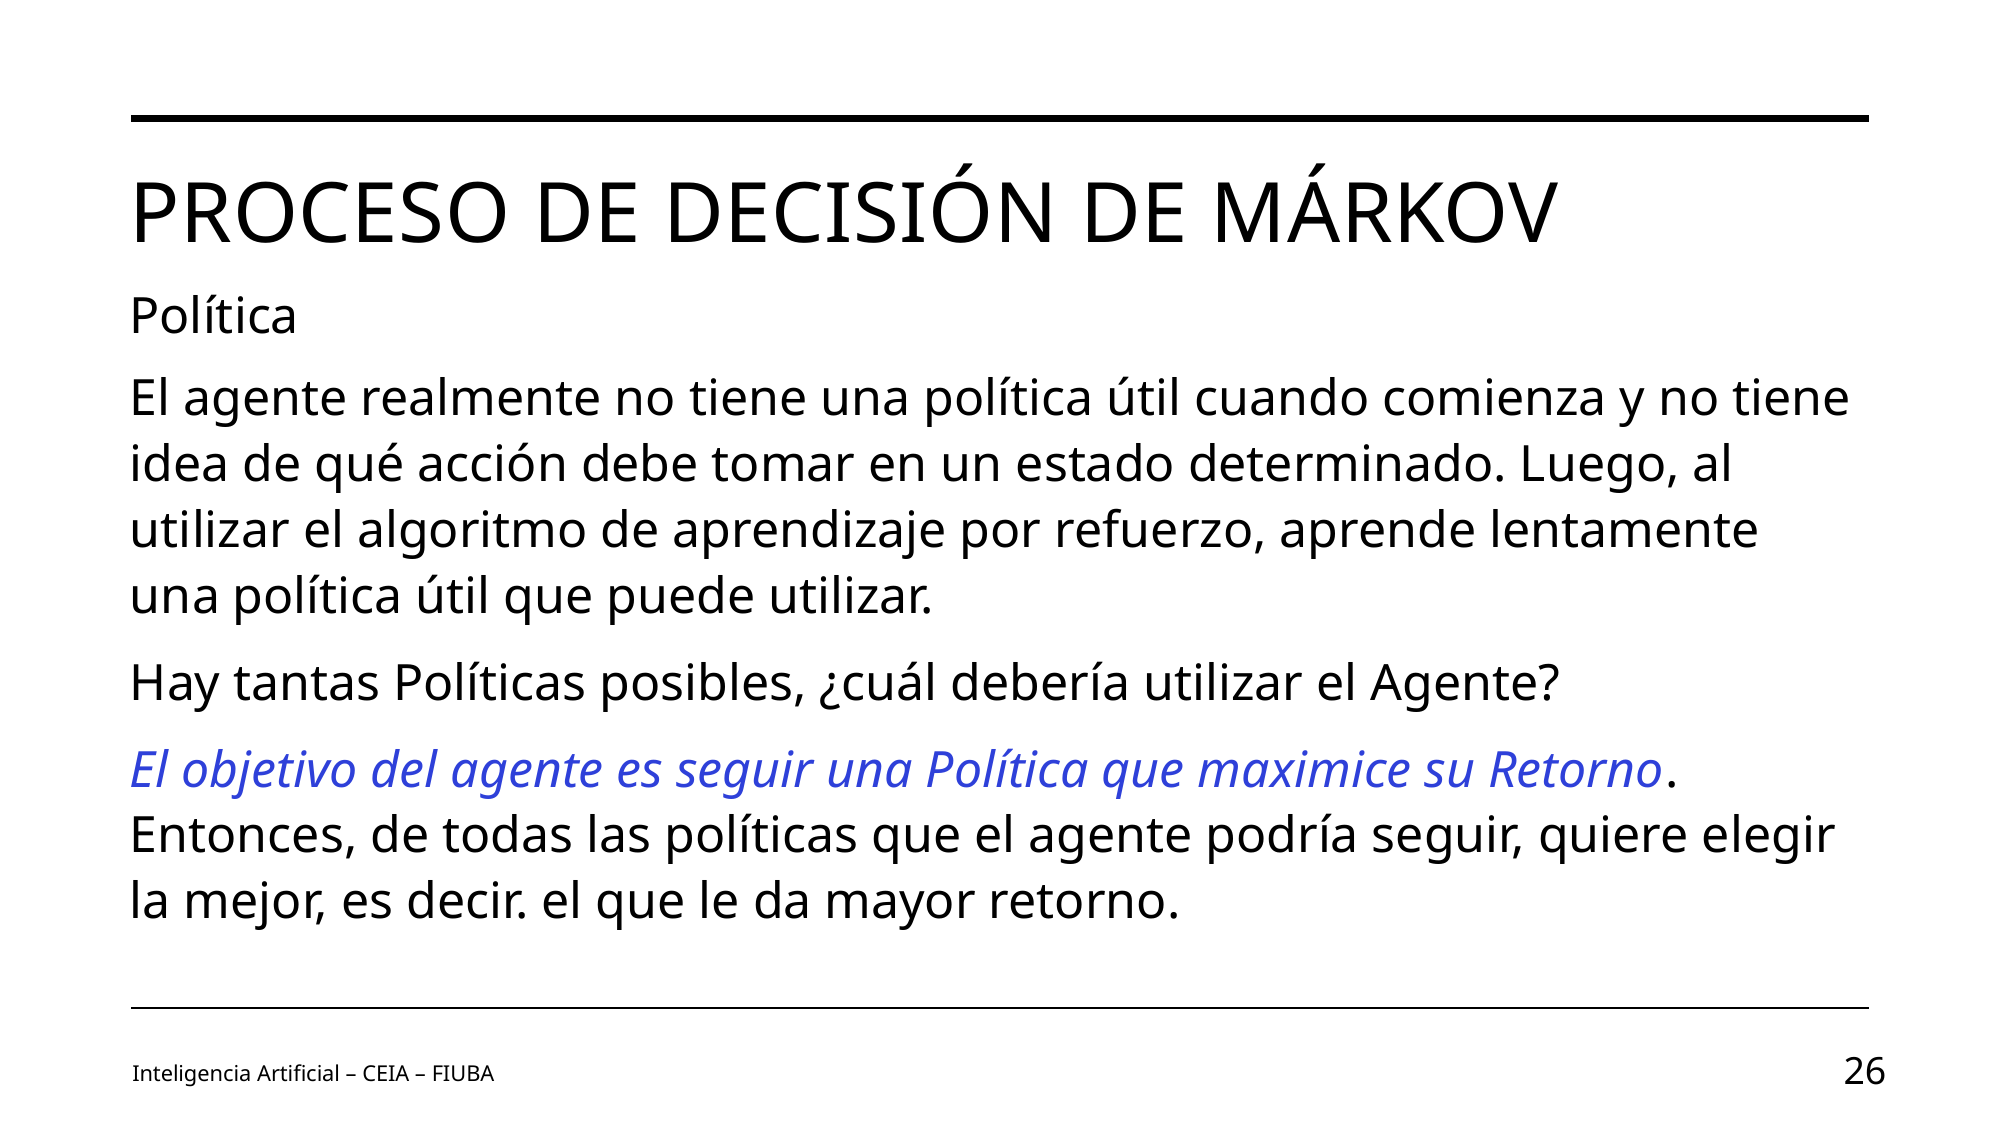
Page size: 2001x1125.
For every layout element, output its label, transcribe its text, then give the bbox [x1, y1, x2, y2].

slide_number 26 [1791, 1042, 1902, 1103]
text_box Política [114, 275, 1377, 351]
footer Inteligencia Artificial – CEIA – FIUBA [117, 1042, 862, 1103]
list El agente realmente no tiene una política útil cuando comienza y no tiene idea de qué acción debe tomar en un estado determinado. Luego, al utilizar el algoritmo de aprendizaje por refuerzo, aprende lentamente una política útil que puede utilizar. Hay tantas Políticas posibles, ¿cuál debería utilizar el Agente? El objetivo del agente es seguir una Política que maximice su Retorno. Entonces, de todas las políticas que el agente podría seguir, quiere elegir la mejor, es decir. el que le da mayor retorno. [114, 352, 1869, 999]
title Proceso de decisión de Márkov [114, 151, 1869, 352]
